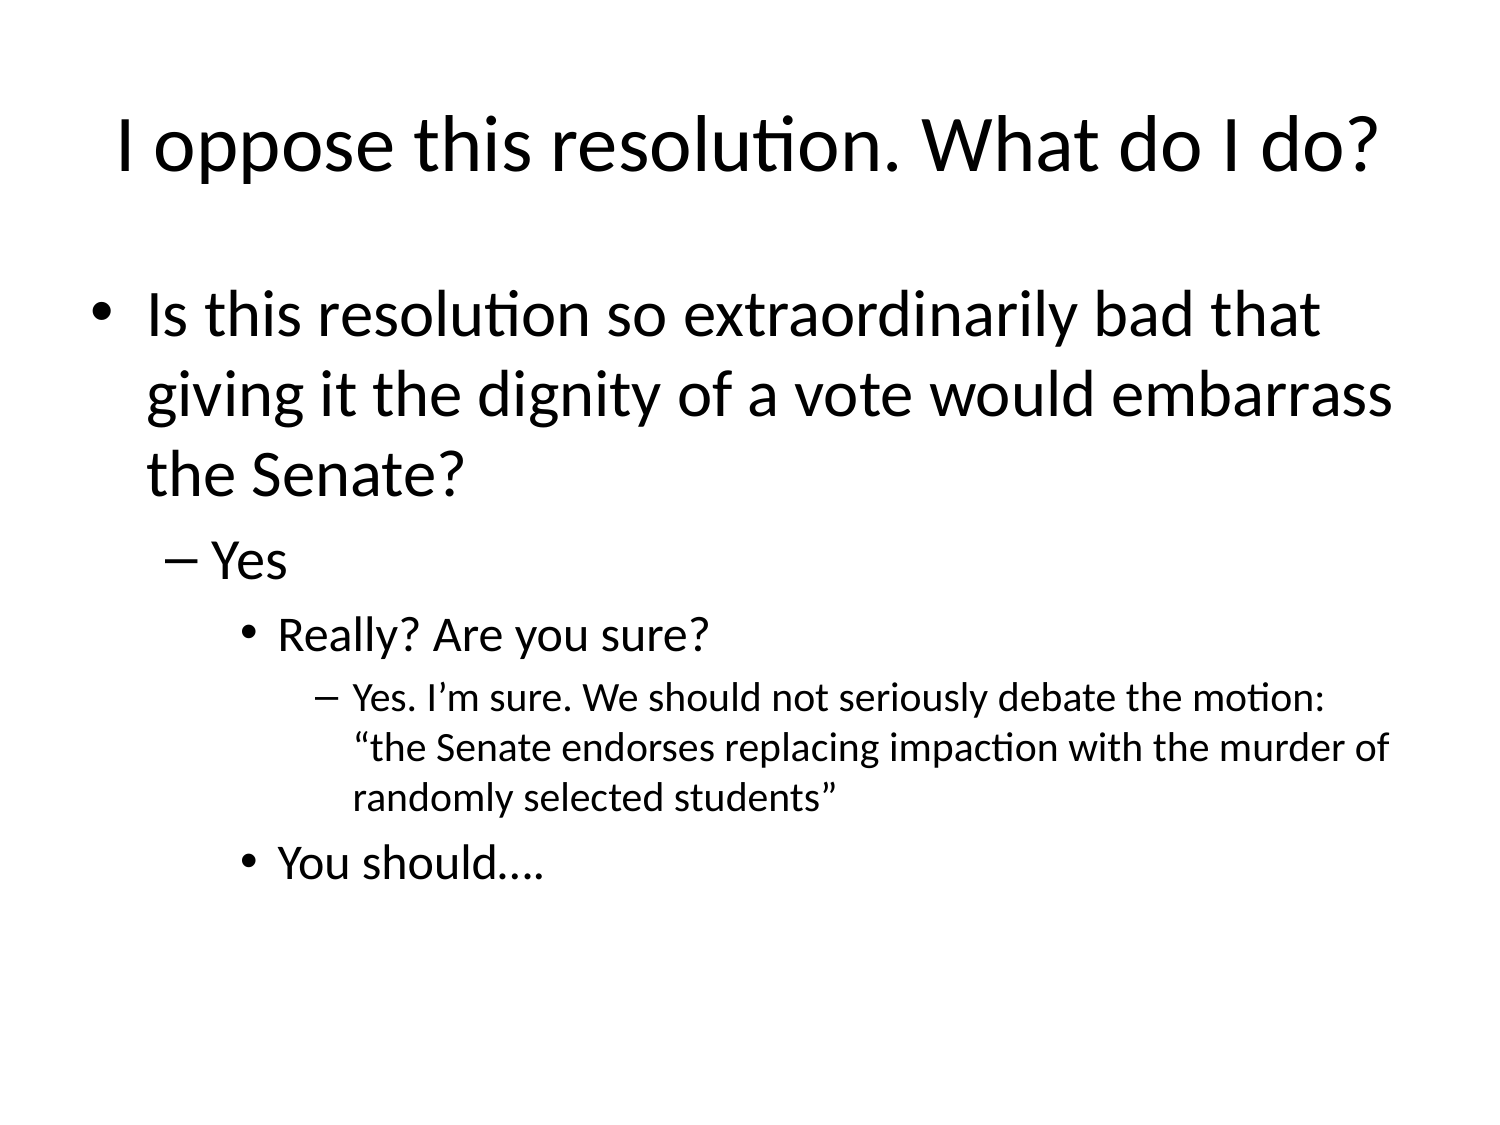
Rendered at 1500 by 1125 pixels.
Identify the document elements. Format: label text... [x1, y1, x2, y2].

list Is this resolution so extraordinarily bad that giving it the dignity of a vote would embarrass the Senate? Yes Really? Are you sure? Yes. I’m sure. We should not seriously debate the motion: “the Senate endorses replacing impaction with the murder of randomly selected students” You should…. [75, 262, 1425, 1005]
title I oppose this resolution. What do I do? [75, 45, 1425, 233]
